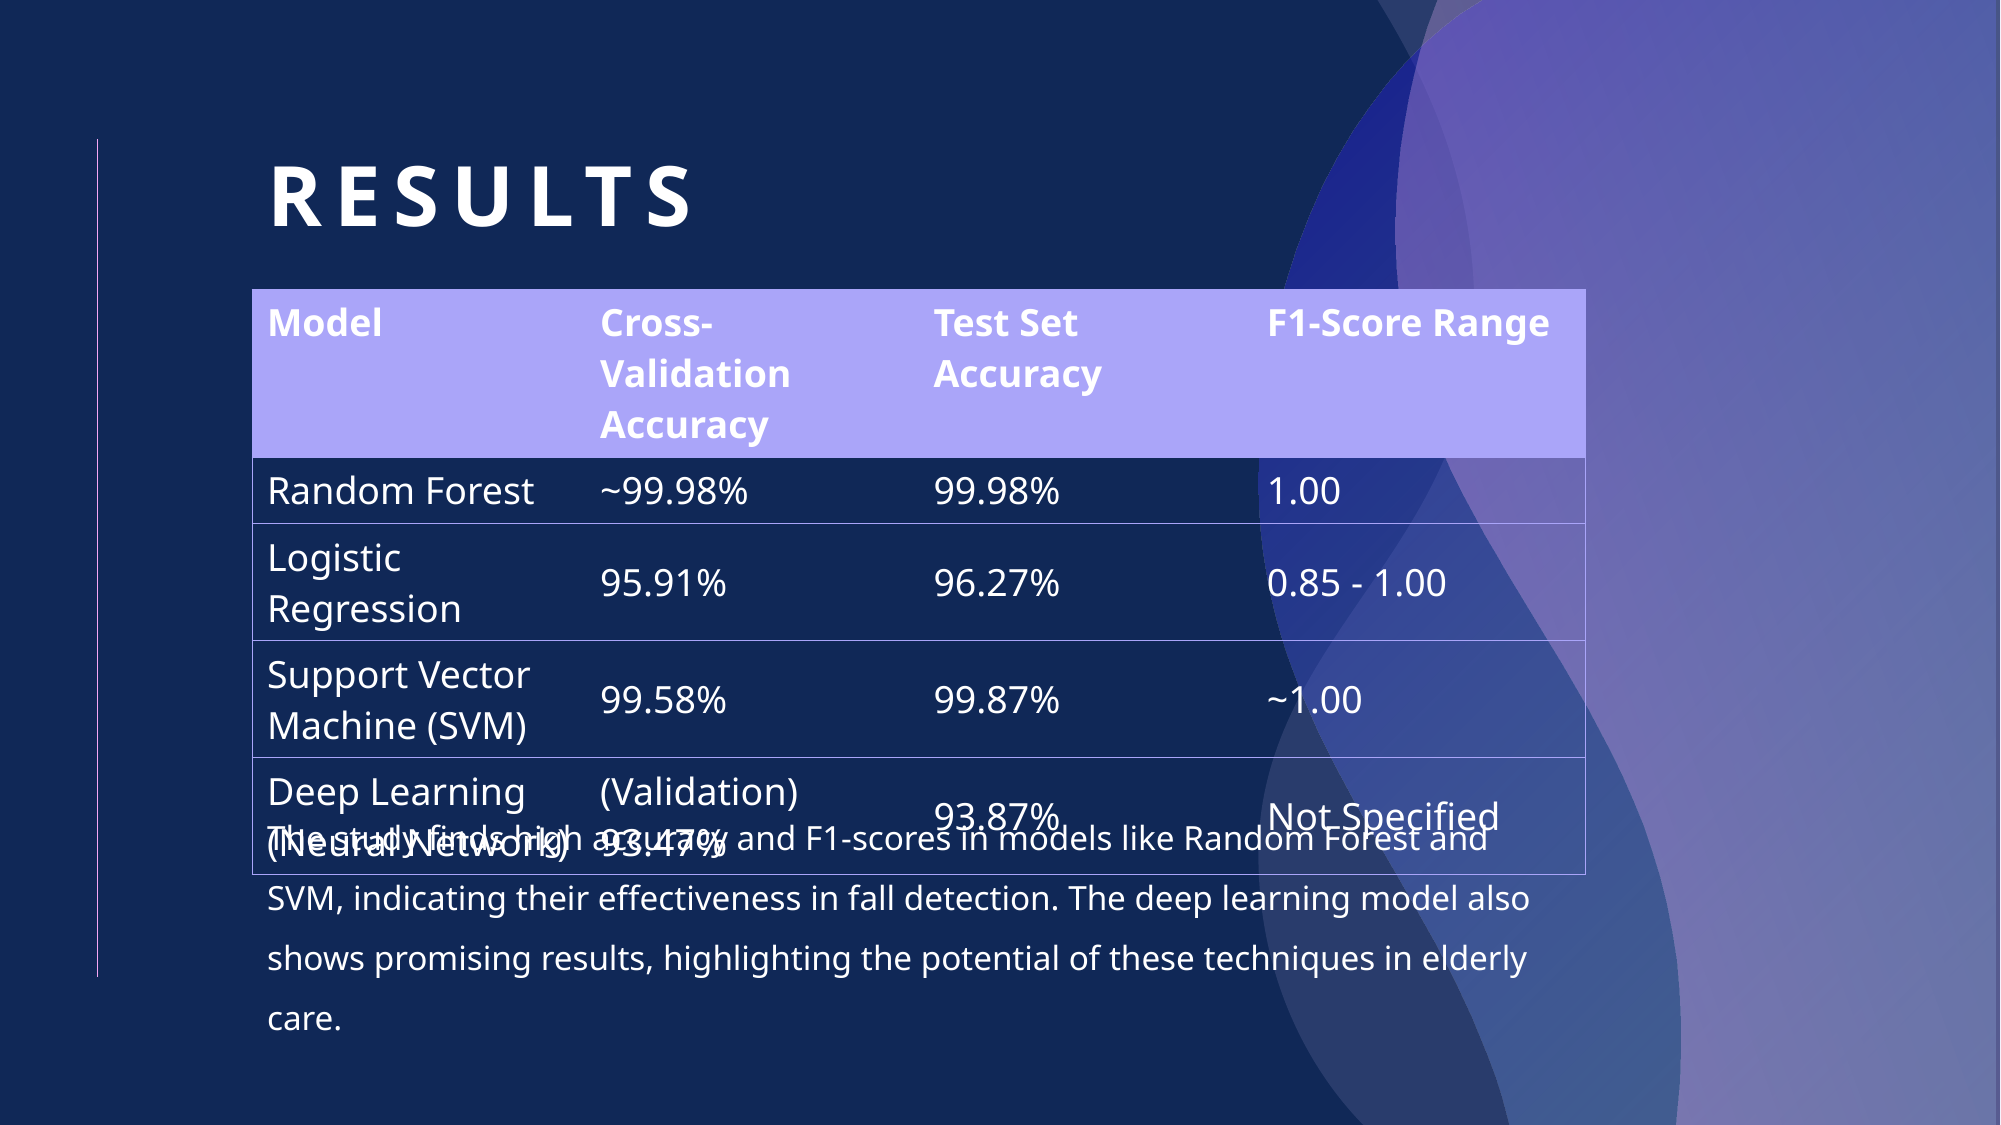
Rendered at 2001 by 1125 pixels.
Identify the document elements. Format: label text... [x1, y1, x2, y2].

table_cell 99.98% [919, 458, 1252, 523]
table_header F1-Score Range [1252, 290, 1585, 457]
title Results [251, 76, 1709, 252]
table_cell ~1.00 [1252, 641, 1585, 757]
list The study finds high accuracy and F1-scores in models like Random Forest and SVM, indicating their effectiveness in fall detection. The deep learning model also shows promising results, highlighting the potential of these techniques in elderly care. [251, 875, 1567, 1092]
table_cell (Validation) 93.47% [585, 758, 919, 874]
table_cell 99.58% [585, 641, 919, 757]
table_cell Random Forest [253, 458, 585, 523]
table_cell ~99.98% [585, 458, 919, 523]
table_header Test Set Accuracy [919, 290, 1252, 457]
table_cell 0.85 - 1.00 [1252, 524, 1585, 640]
table_cell Logistic Regression [253, 524, 585, 640]
table_header Model [253, 290, 585, 457]
table_cell Support Vector Machine (SVM) [253, 641, 585, 757]
table_cell 1.00 [1252, 458, 1585, 523]
table_cell 93.87% [919, 758, 1252, 874]
table_cell 96.27% [919, 524, 1252, 640]
table_cell 95.91% [585, 524, 919, 640]
table_cell 99.87% [919, 641, 1252, 757]
table_cell Not Specified [1252, 758, 1585, 874]
table_header Cross-Validation Accuracy [585, 290, 919, 457]
table_cell Deep Learning (Neural Network) [253, 758, 585, 874]
